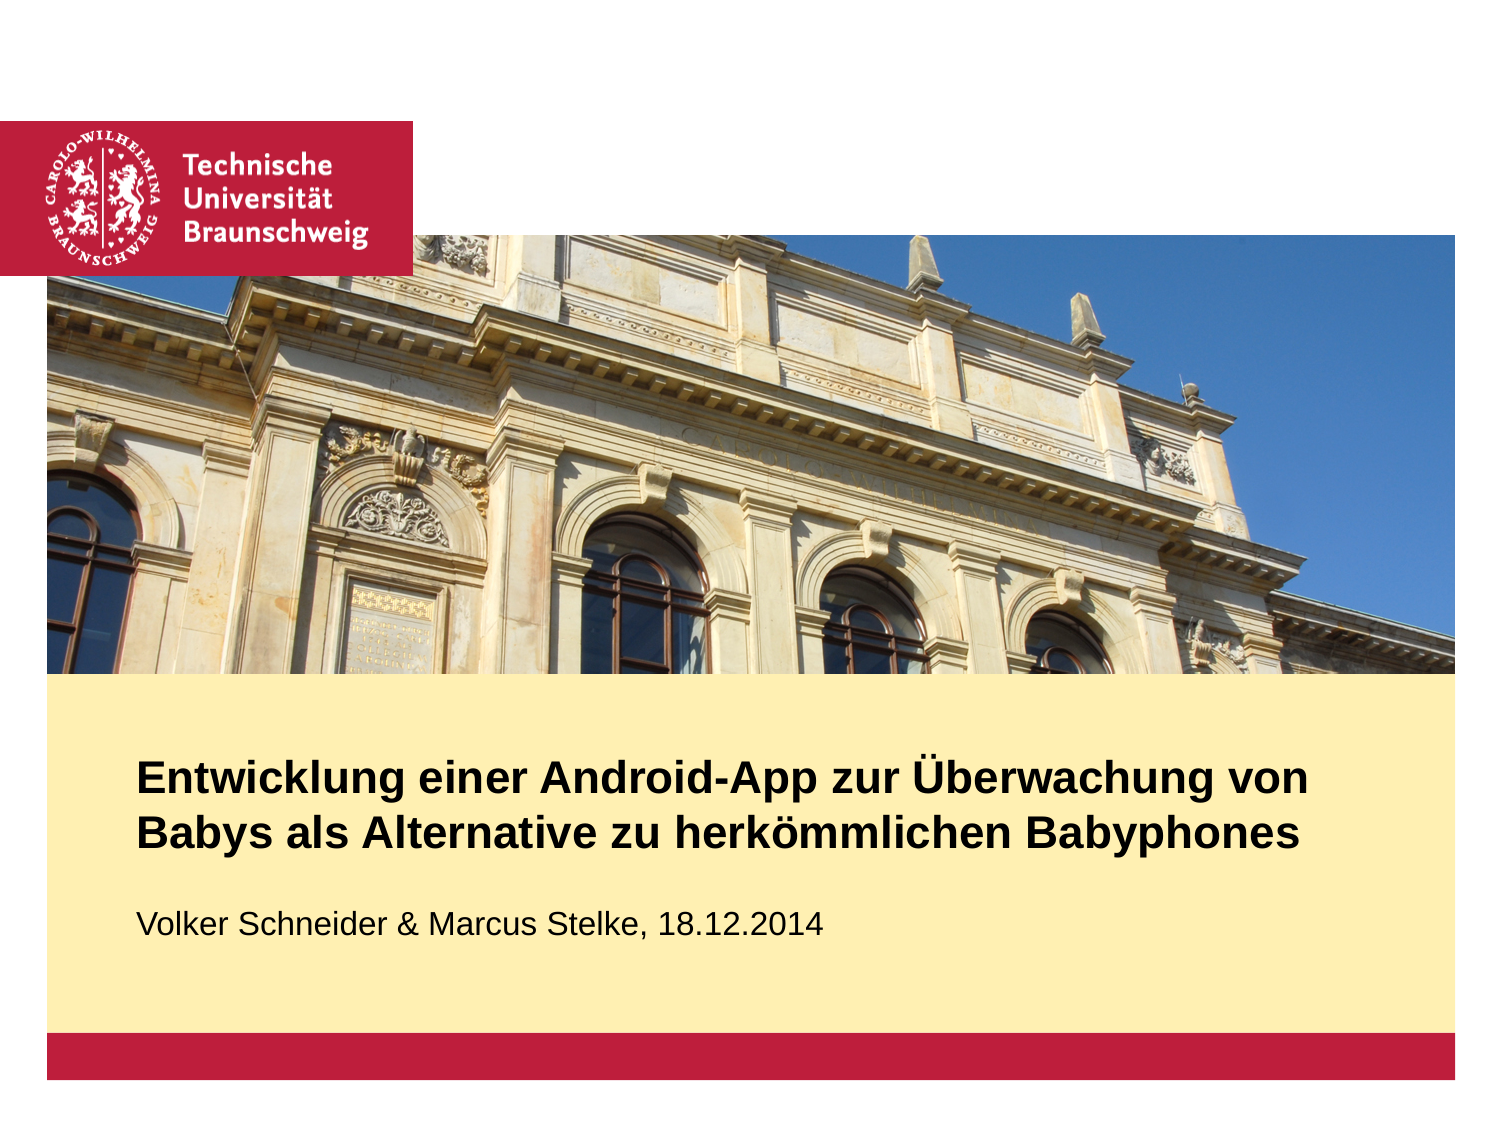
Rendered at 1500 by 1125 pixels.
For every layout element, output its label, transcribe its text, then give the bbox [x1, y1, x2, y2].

title Entwicklung einer Android-App zur Überwachung von Babys als Alternative zu herkömmlichen Babyphones [136, 714, 1412, 858]
picture [0, 121, 1455, 674]
subtitle Volker Schneider & Marcus Stelke, 18.12.2014 [135, 901, 1408, 957]
